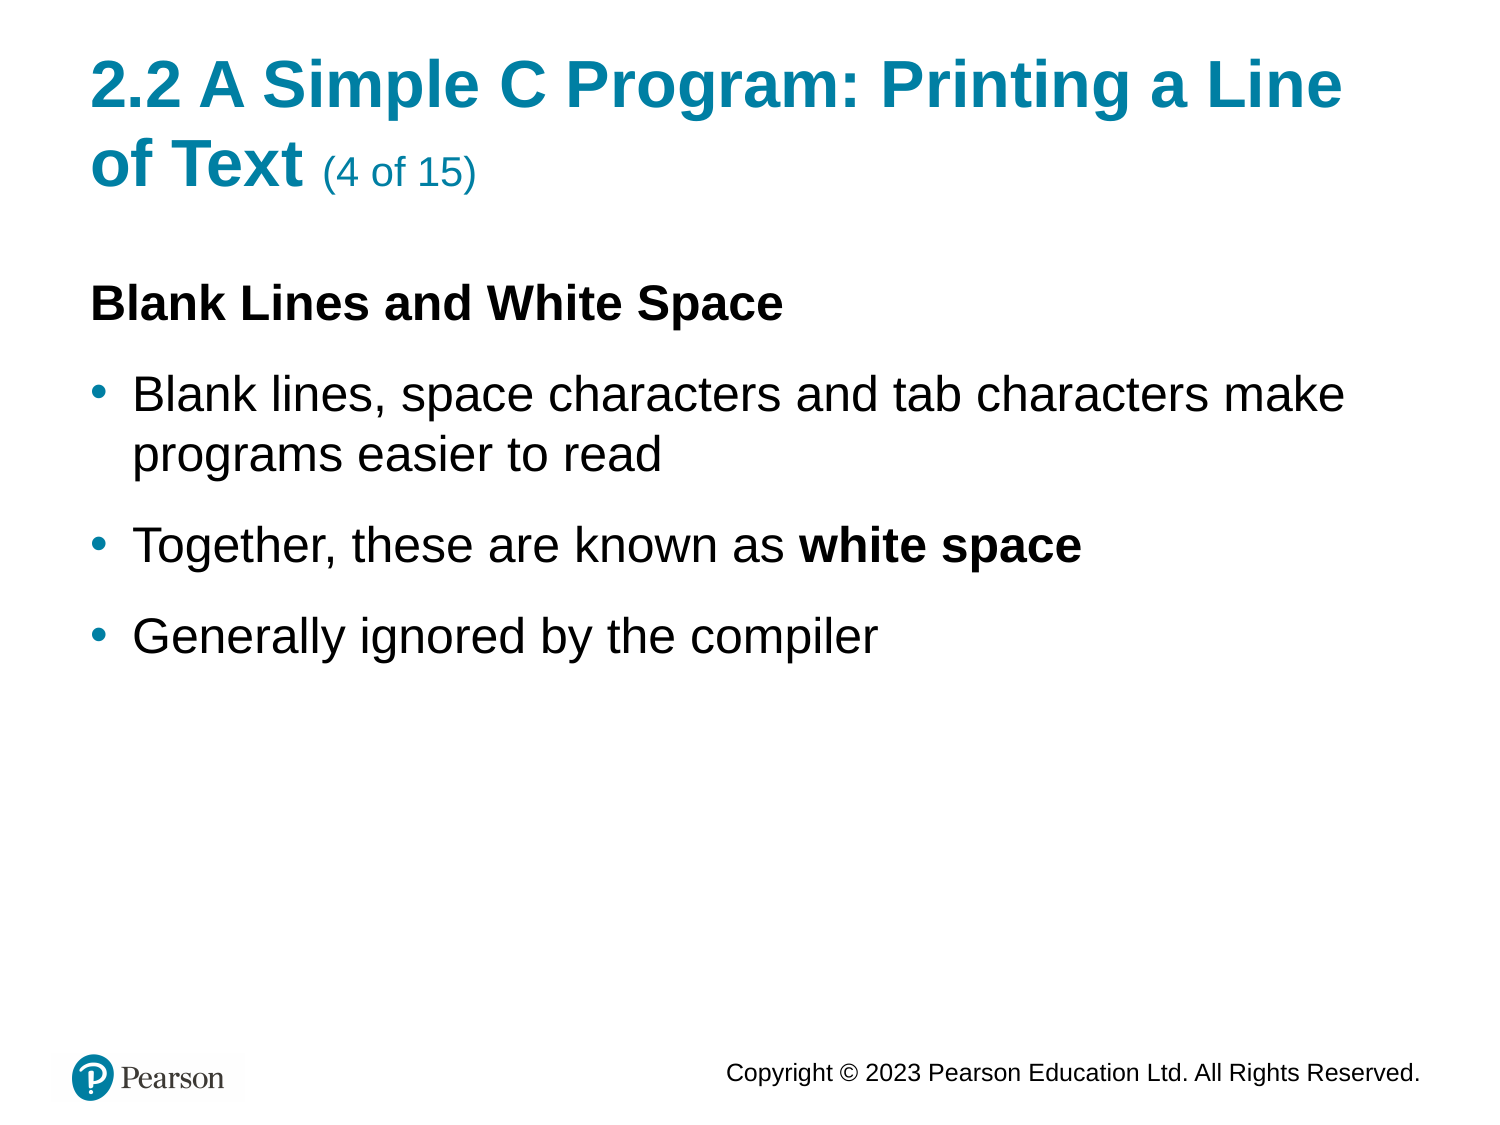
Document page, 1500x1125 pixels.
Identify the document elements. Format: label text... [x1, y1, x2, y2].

title 2.2 A Simple C Program: Printing a Line of Text (4 of 15) [75, 35, 1425, 216]
picture [51, 1053, 245, 1102]
list Blank Lines and White Space Blank lines, space characters and tab characters make programs easier to read Together, these are known as white space Generally ignored by the compiler [75, 255, 1425, 1008]
